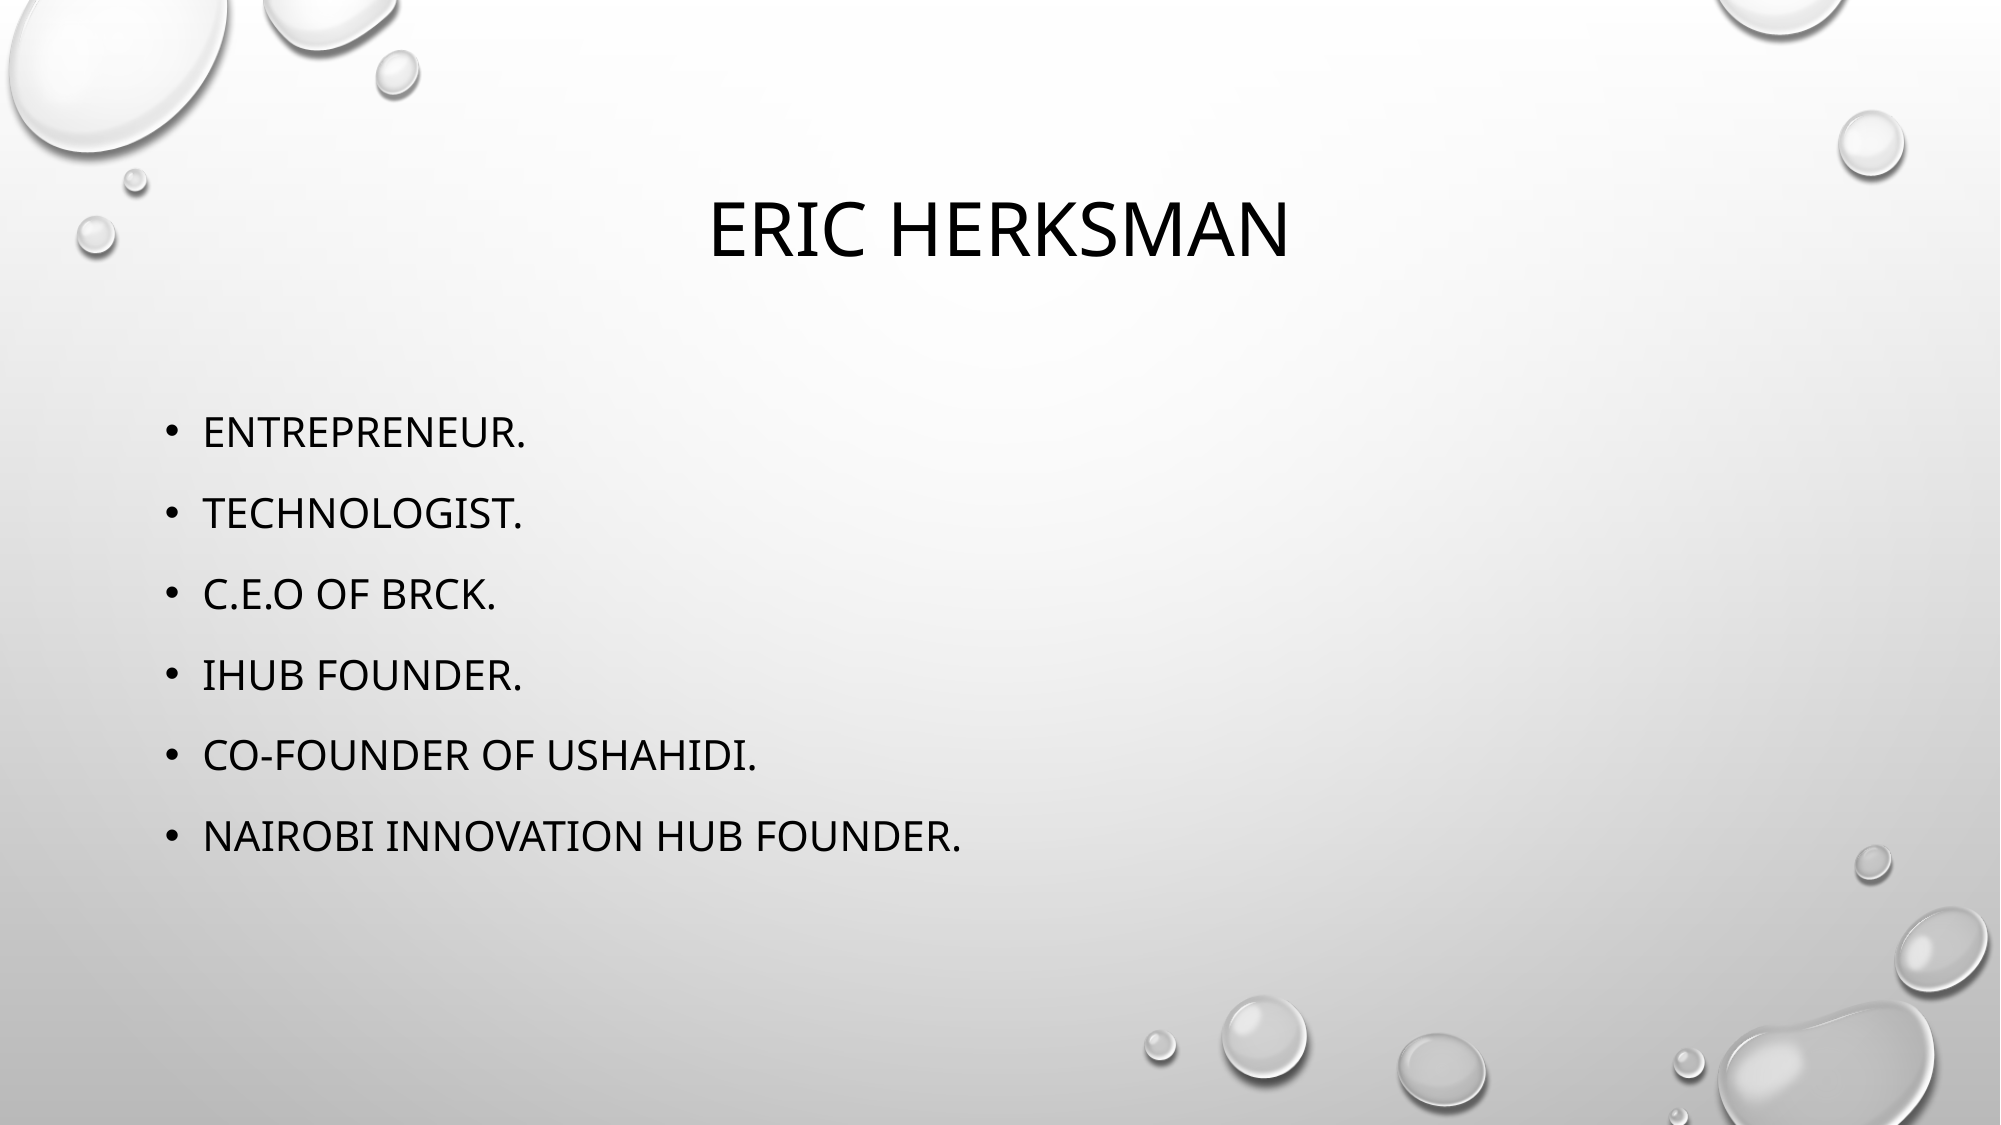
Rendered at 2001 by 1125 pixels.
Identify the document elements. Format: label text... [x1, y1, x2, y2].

title Eric herksman [149, 101, 1851, 364]
list Entrepreneur. Technologist. C.e.o of brck. Ihub founder. Co-founder of ushahidi. Nairobi innovation hub founder. [149, 388, 1850, 950]
picture [0, 0, 2000, 1125]
